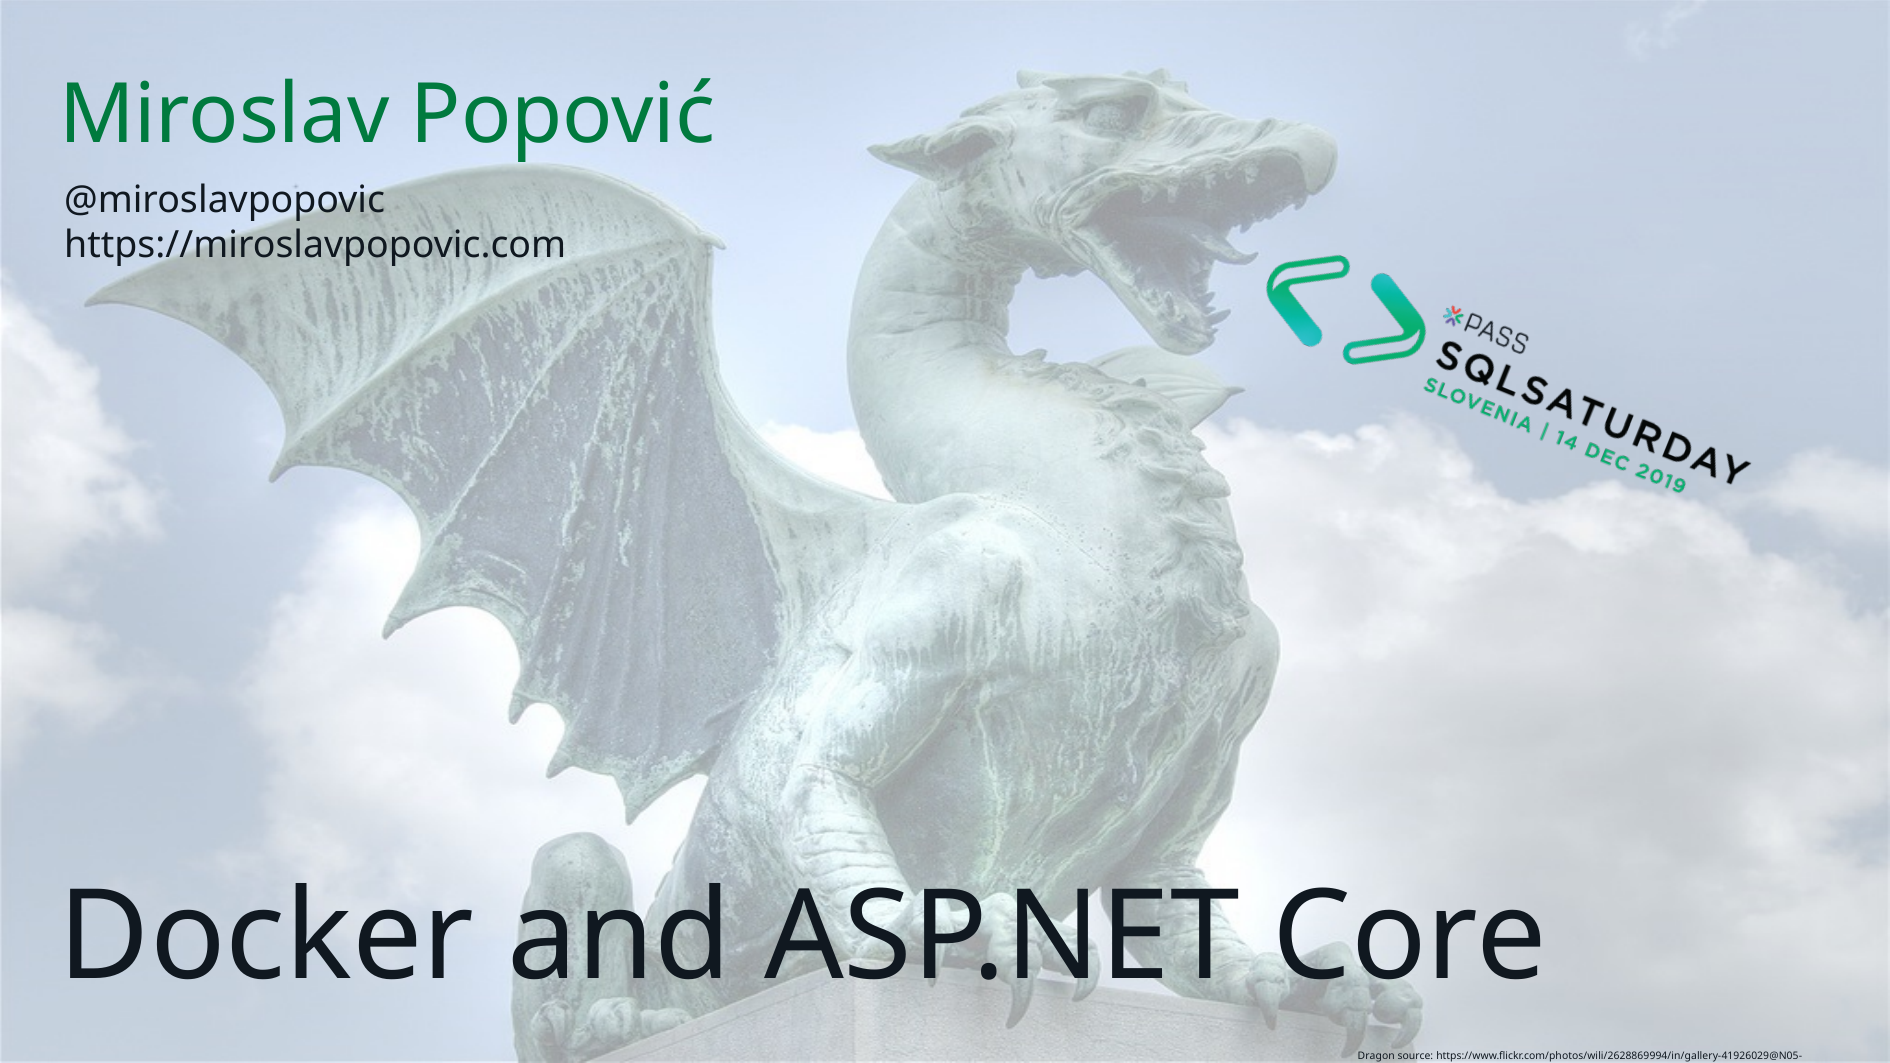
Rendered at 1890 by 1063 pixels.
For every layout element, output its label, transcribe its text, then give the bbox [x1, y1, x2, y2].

picture [0, 0, 1890, 1063]
text_box @miroslavpopovic https://miroslavpopovic.com [49, 168, 995, 273]
list Miroslav Popović [59, 59, 1831, 158]
title Docker and ASP.NET Core [59, 705, 1831, 1004]
